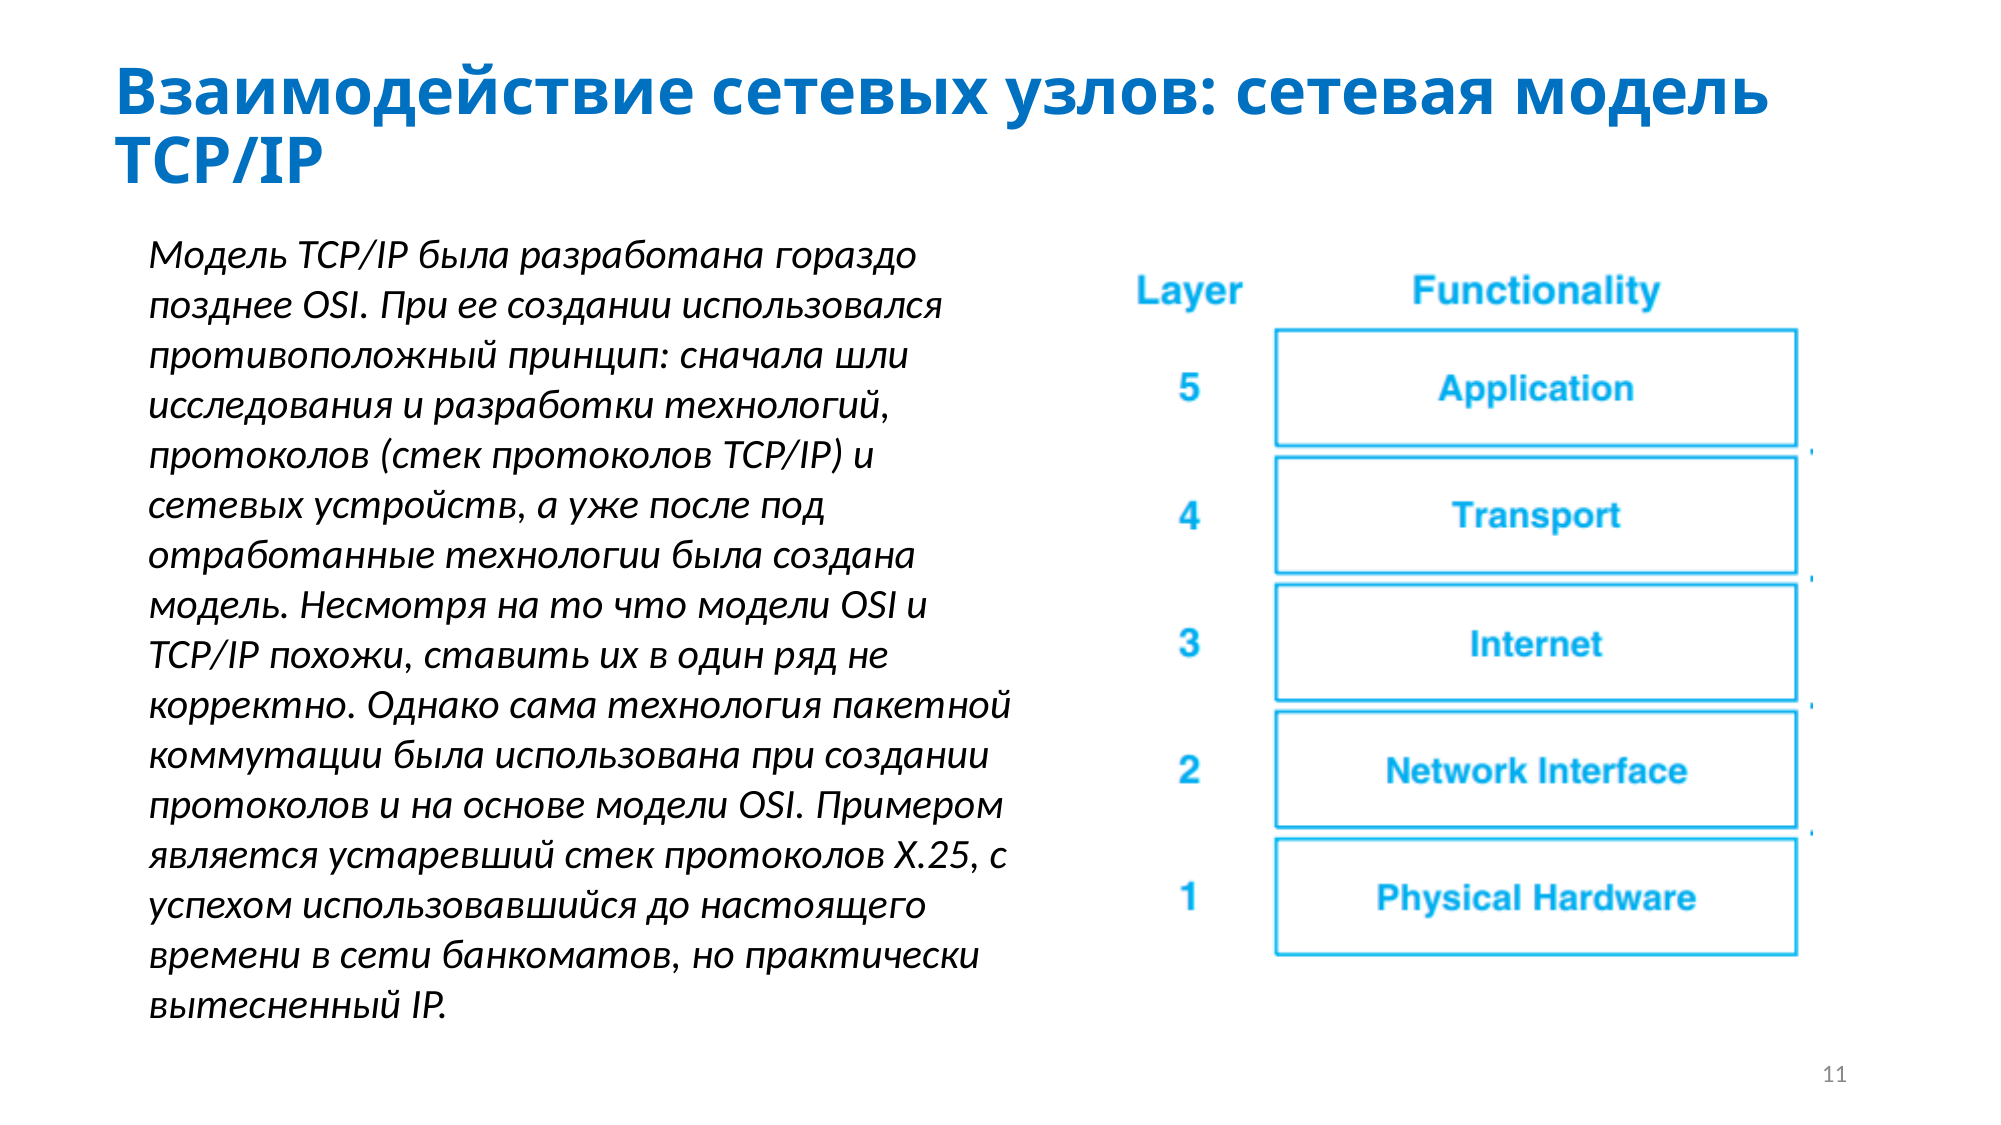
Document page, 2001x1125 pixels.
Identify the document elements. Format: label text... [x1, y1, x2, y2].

picture [1096, 236, 1813, 973]
title Взаимодействие сетевых узлов: сетевая модель TCP/IP [99, 50, 1892, 206]
text_box Модель TCP/IP была разработана гораздо позднее OSI. При ее создании использовался противоположный принцип: сначала шли исследования и разработки технологий, протоколов (стек протоколов TCP/IP) и сетевых устройств, а уже после под отработанные технологии была создана модель. Несмотря на то что модели OSI и TCP/IP похожи, ставить их в один ряд не корректно. Однако сама технология пакетной коммутации была использована при создании протоколов и на основе модели OSI. Примером является устаревший стек протоколов X.25, с успехом использовавшийся до настоящего времени в сети банкоматов, но практически вытесненный IP. [133, 219, 1042, 1035]
slide_number 11 [1412, 1042, 1863, 1103]
